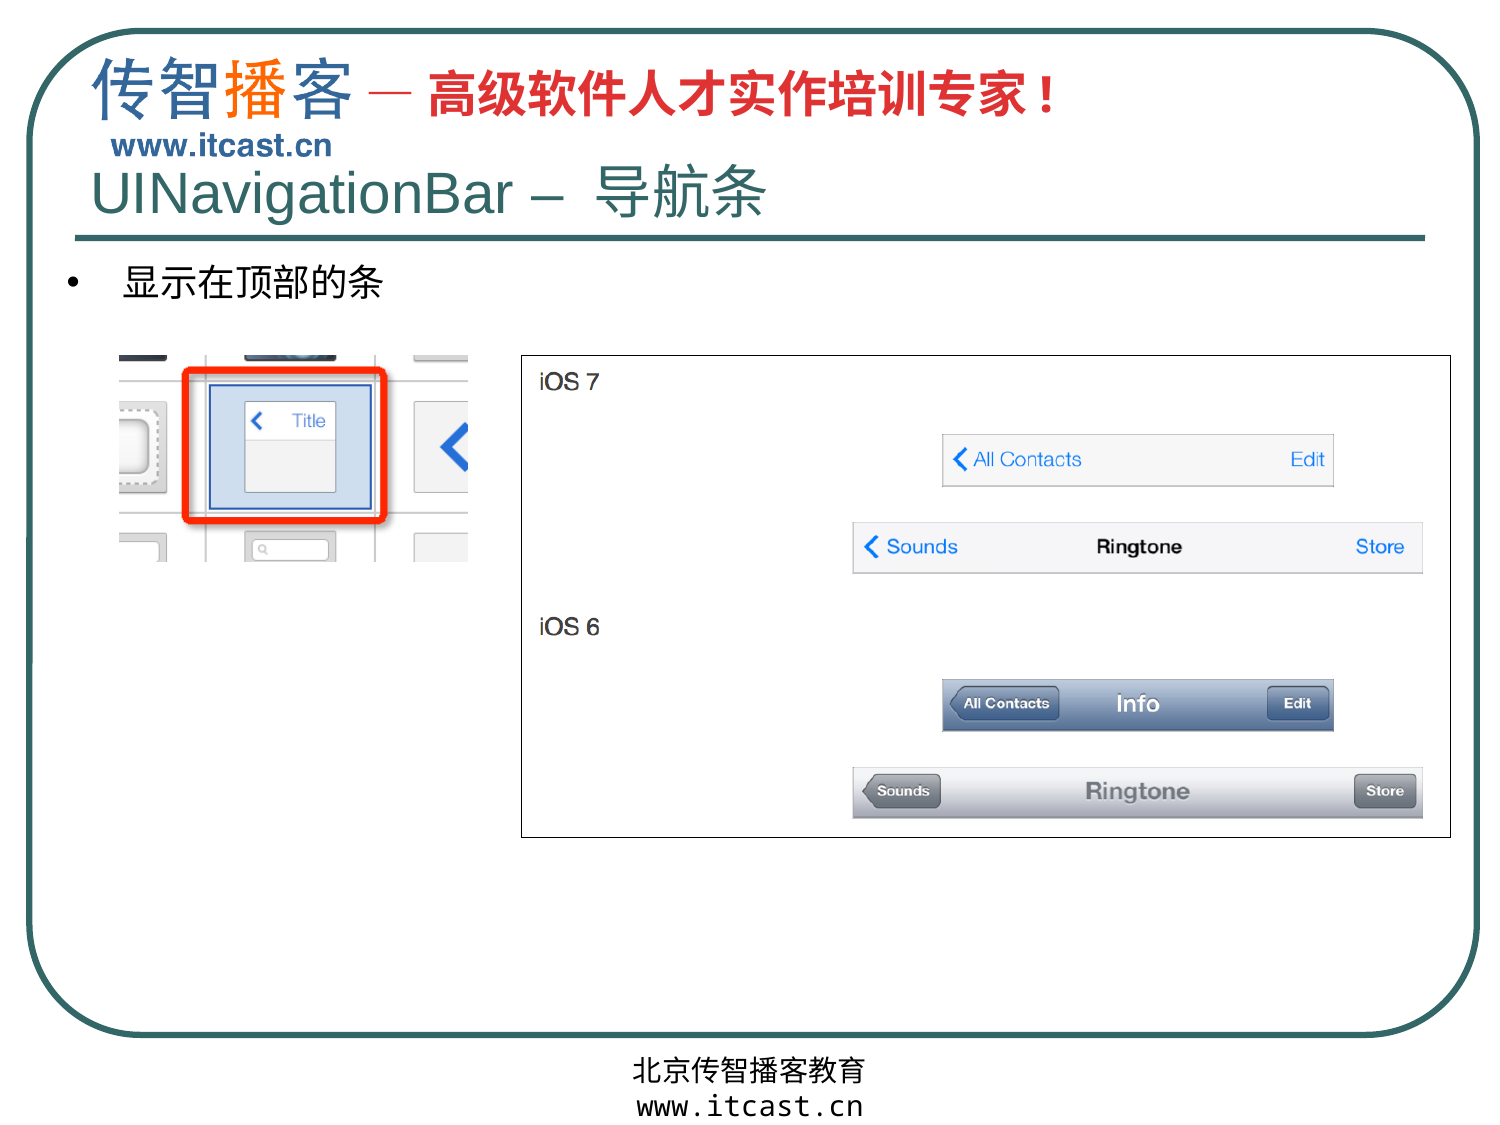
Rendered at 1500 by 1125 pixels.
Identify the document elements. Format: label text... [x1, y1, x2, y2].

picture [521, 354, 1451, 839]
title UINavigationBar – 导航条 [75, 45, 1425, 233]
list 显示在顶部的条 [51, 251, 1425, 322]
picture [119, 354, 468, 562]
